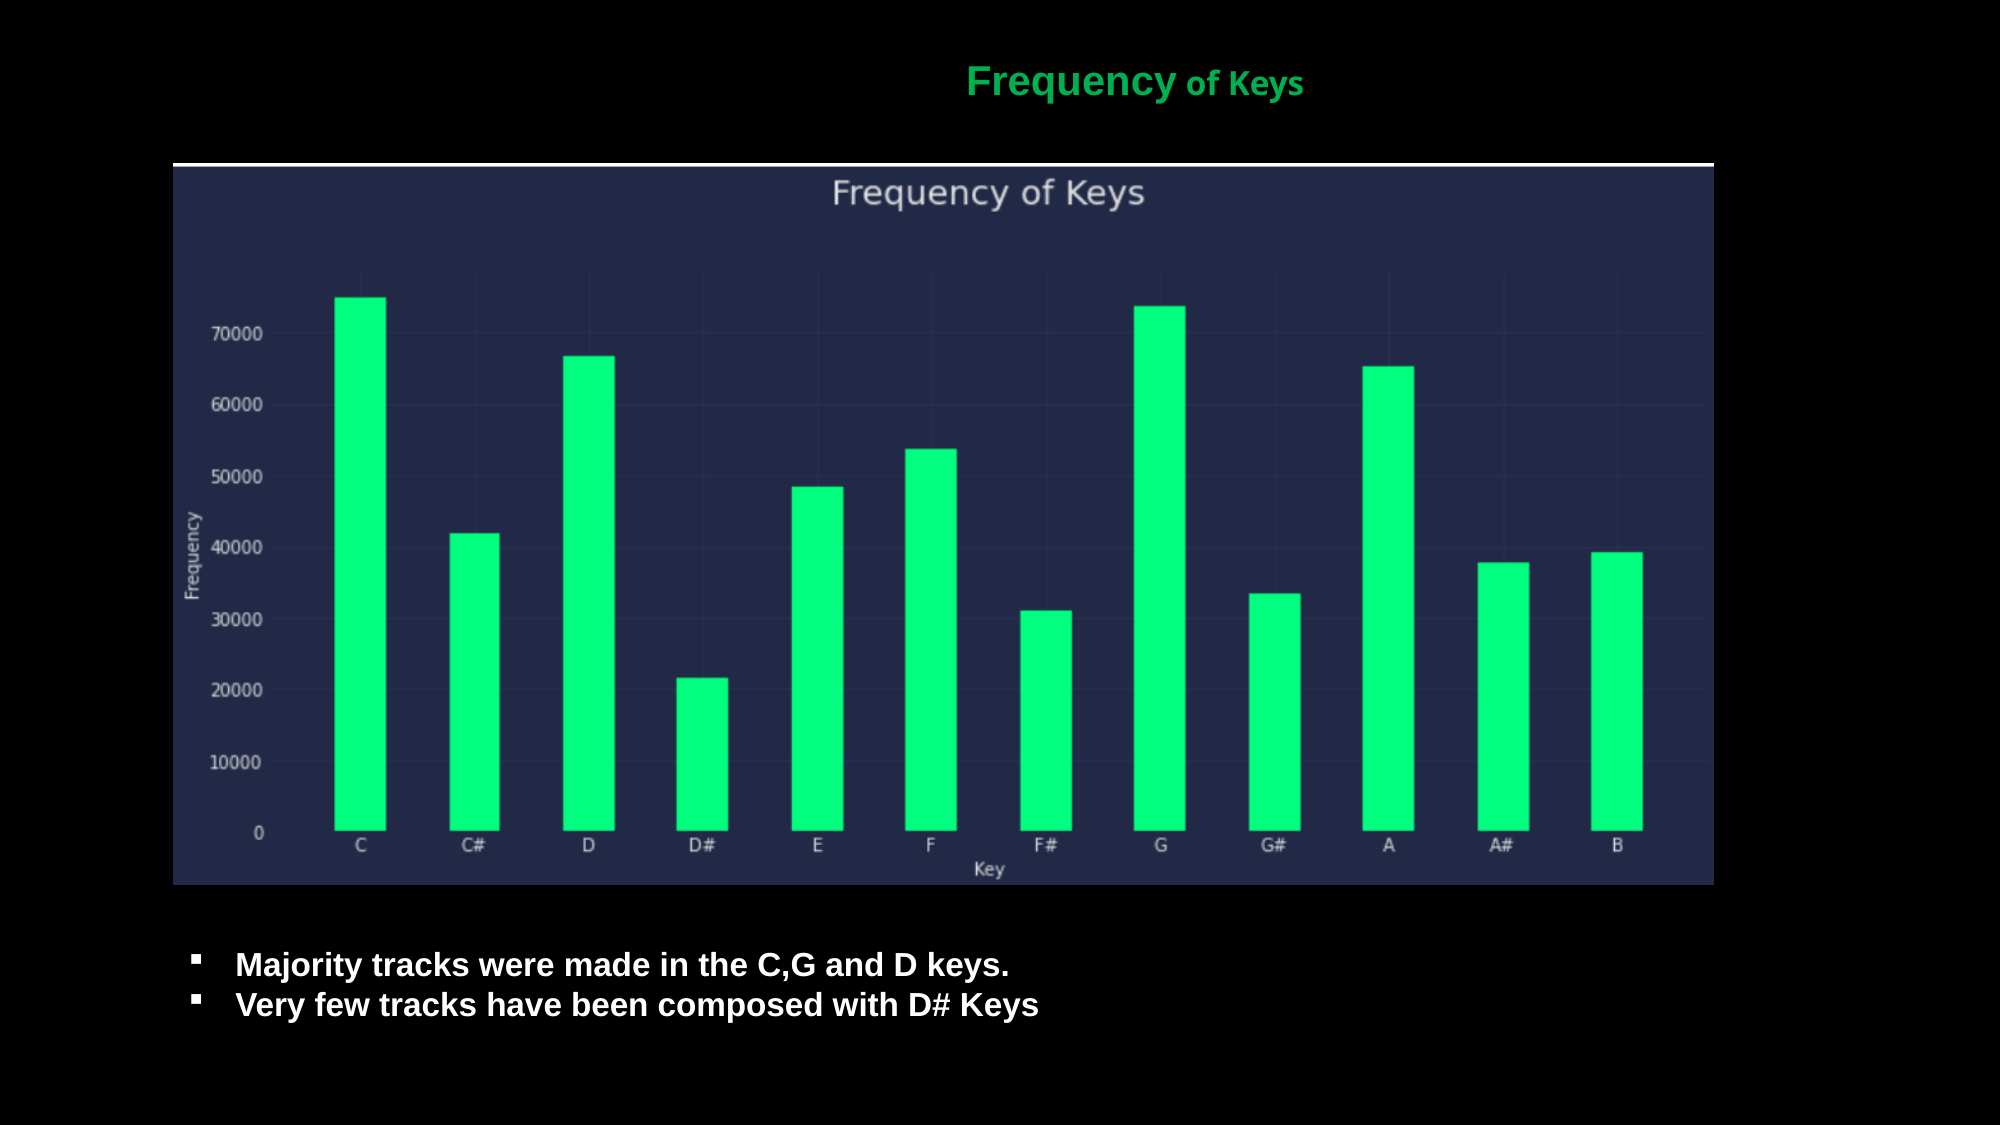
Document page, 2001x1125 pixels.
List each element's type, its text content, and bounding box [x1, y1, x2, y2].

text_box Frequency of Keys [231, 46, 1422, 112]
text_box Majority tracks were made in the C,G and D keys. Very few tracks have been composed with D# Keys [173, 935, 1854, 1031]
picture [173, 163, 1714, 885]
